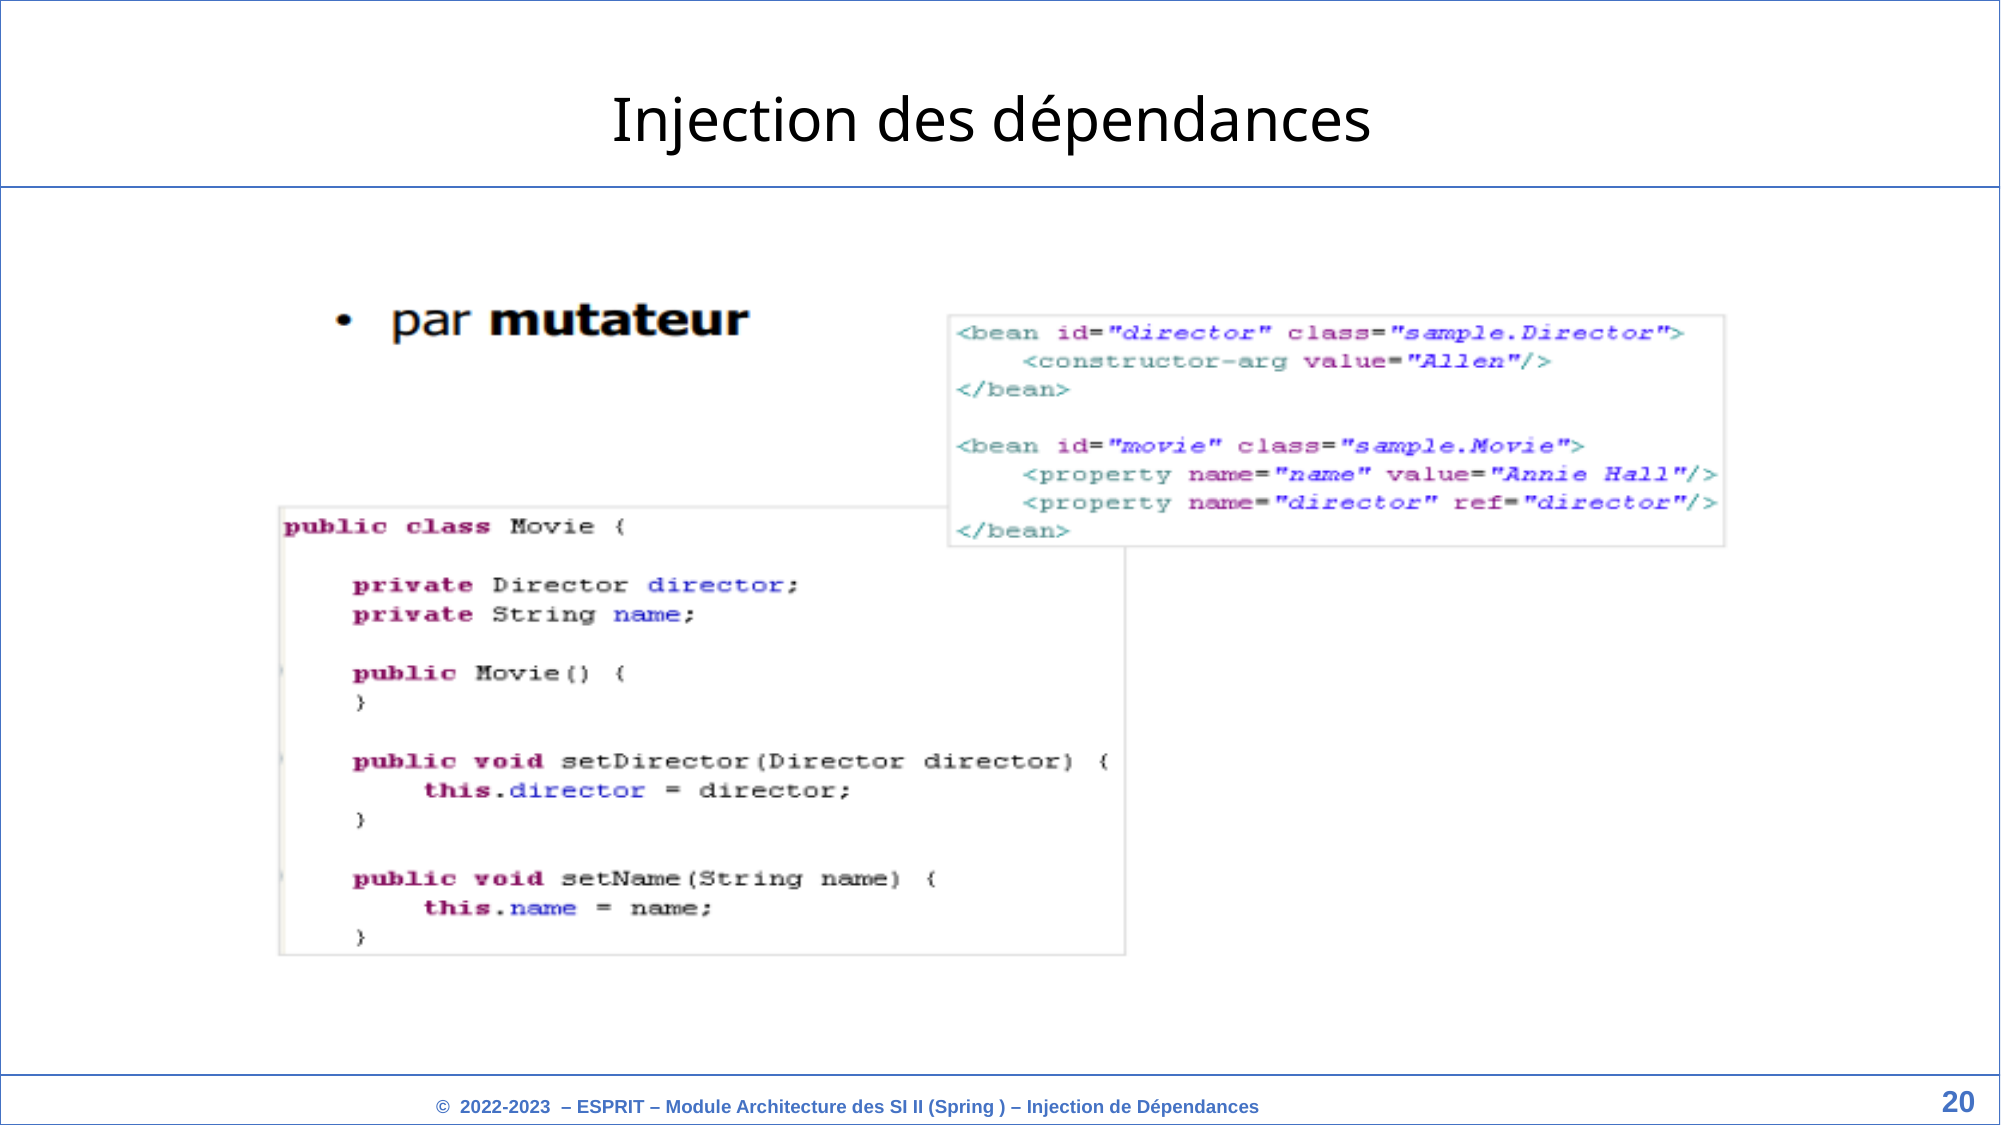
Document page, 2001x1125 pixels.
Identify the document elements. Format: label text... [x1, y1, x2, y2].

picture [255, 261, 1745, 987]
slide_number ‹#› [1694, 776, 1976, 1125]
text_box Injection des dépendances [204, 6, 1796, 152]
